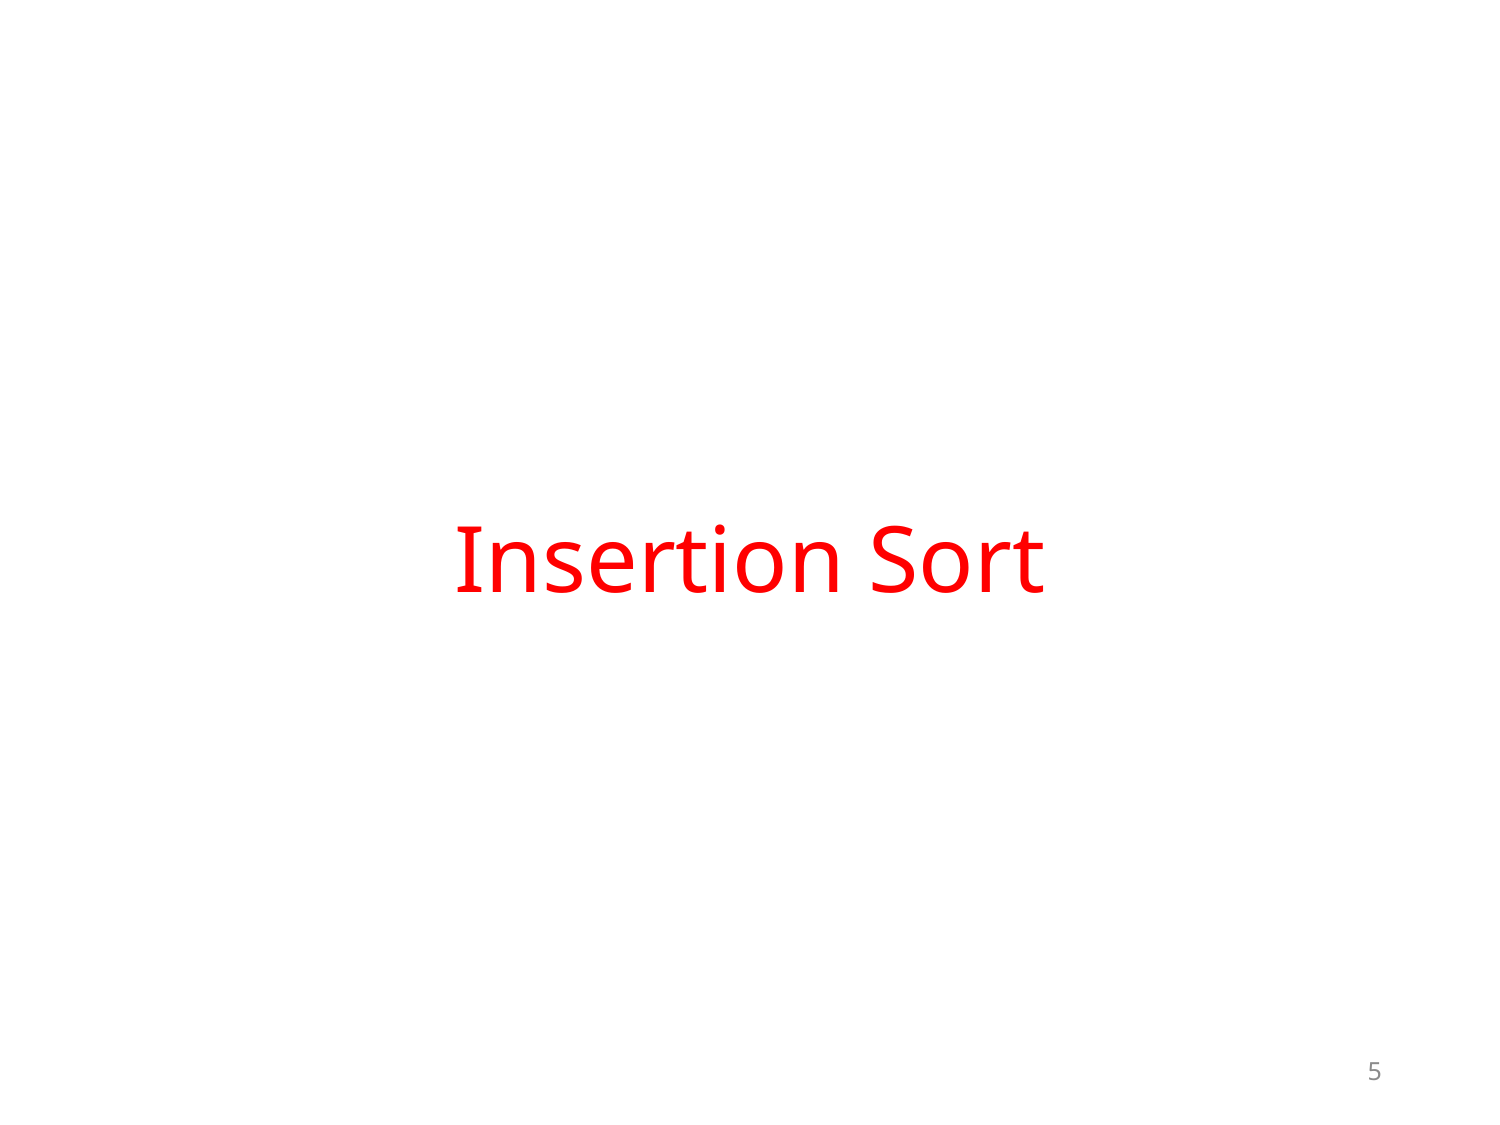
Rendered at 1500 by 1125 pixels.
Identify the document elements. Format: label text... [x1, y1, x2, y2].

slide_number 5 [1059, 1042, 1397, 1103]
title Insertion Sort [103, 454, 1397, 672]
